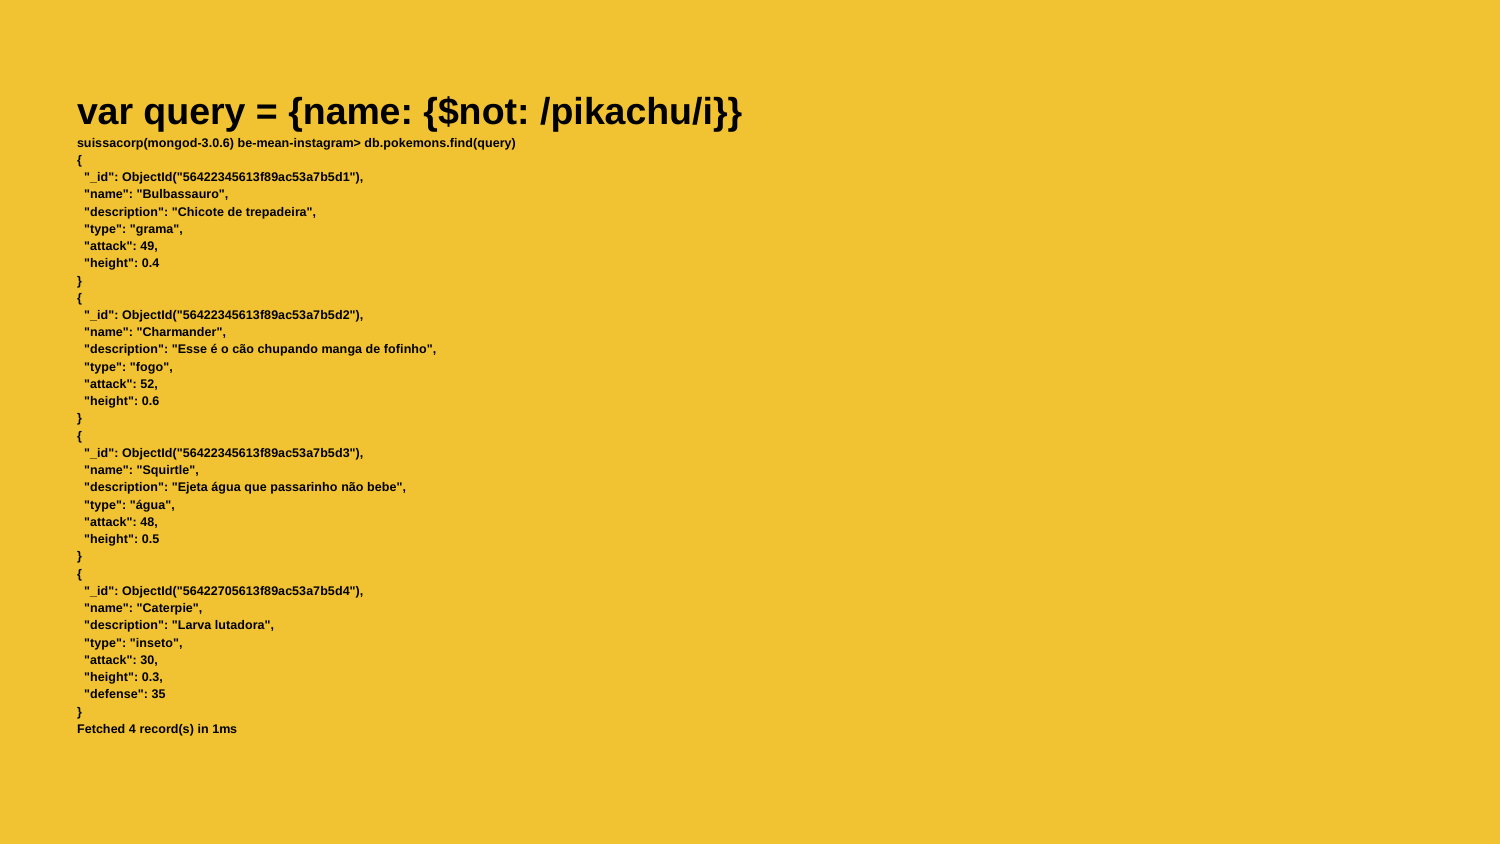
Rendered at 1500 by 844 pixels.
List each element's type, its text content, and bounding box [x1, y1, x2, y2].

text_box var query = {name: {$not: /pikachu/i}} suissacorp(mongod-3.0.6) be-mean-instagram> db.pokemons.find(query) { "_id": ObjectId("56422345613f89ac53a7b5d1"), "name": "Bulbassauro", "description": "Chicote de trepadeira", "type": "grama", "attack": 49, "height": 0.4 } { "_id": ObjectId("56422345613f89ac53a7b5d2"), "name": "Charmander", "description": "Esse é o cão chupando manga de fofinho", "type": "fogo", "attack": 52, "height": 0.6 } { "_id": ObjectId("56422345613f89ac53a7b5d3"), "name": "Squirtle", "description": "Ejeta água que passarinho não bebe", "type": "água", "attack": 48, "height": 0.5 } { "_id": ObjectId("56422705613f89ac53a7b5d4"), "name": "Caterpie", "description": "Larva lutadora", "type": "inseto", "attack": 30, "height": 0.3, "defense": 35 } Fetched 4 record(s) in 1ms [62, 65, 1424, 769]
